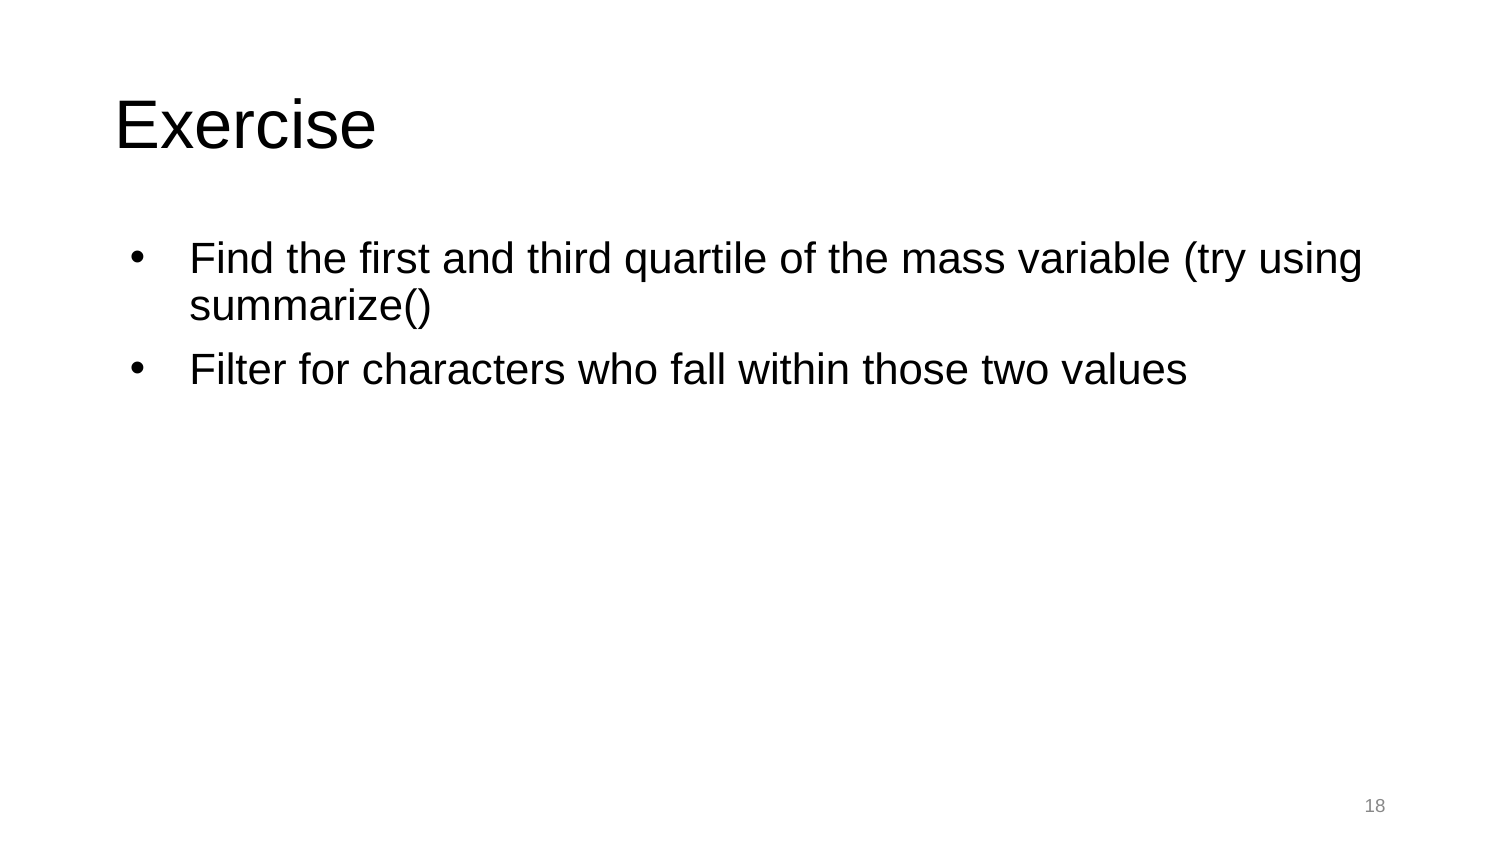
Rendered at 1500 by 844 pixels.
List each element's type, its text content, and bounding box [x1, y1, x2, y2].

title Exercise [103, 44, 1397, 208]
slide_number 18 [1059, 782, 1397, 827]
list Find the first and third quartile of the mass variable (try using summarize() Filter for characters who fall within those two values [103, 224, 1397, 760]
